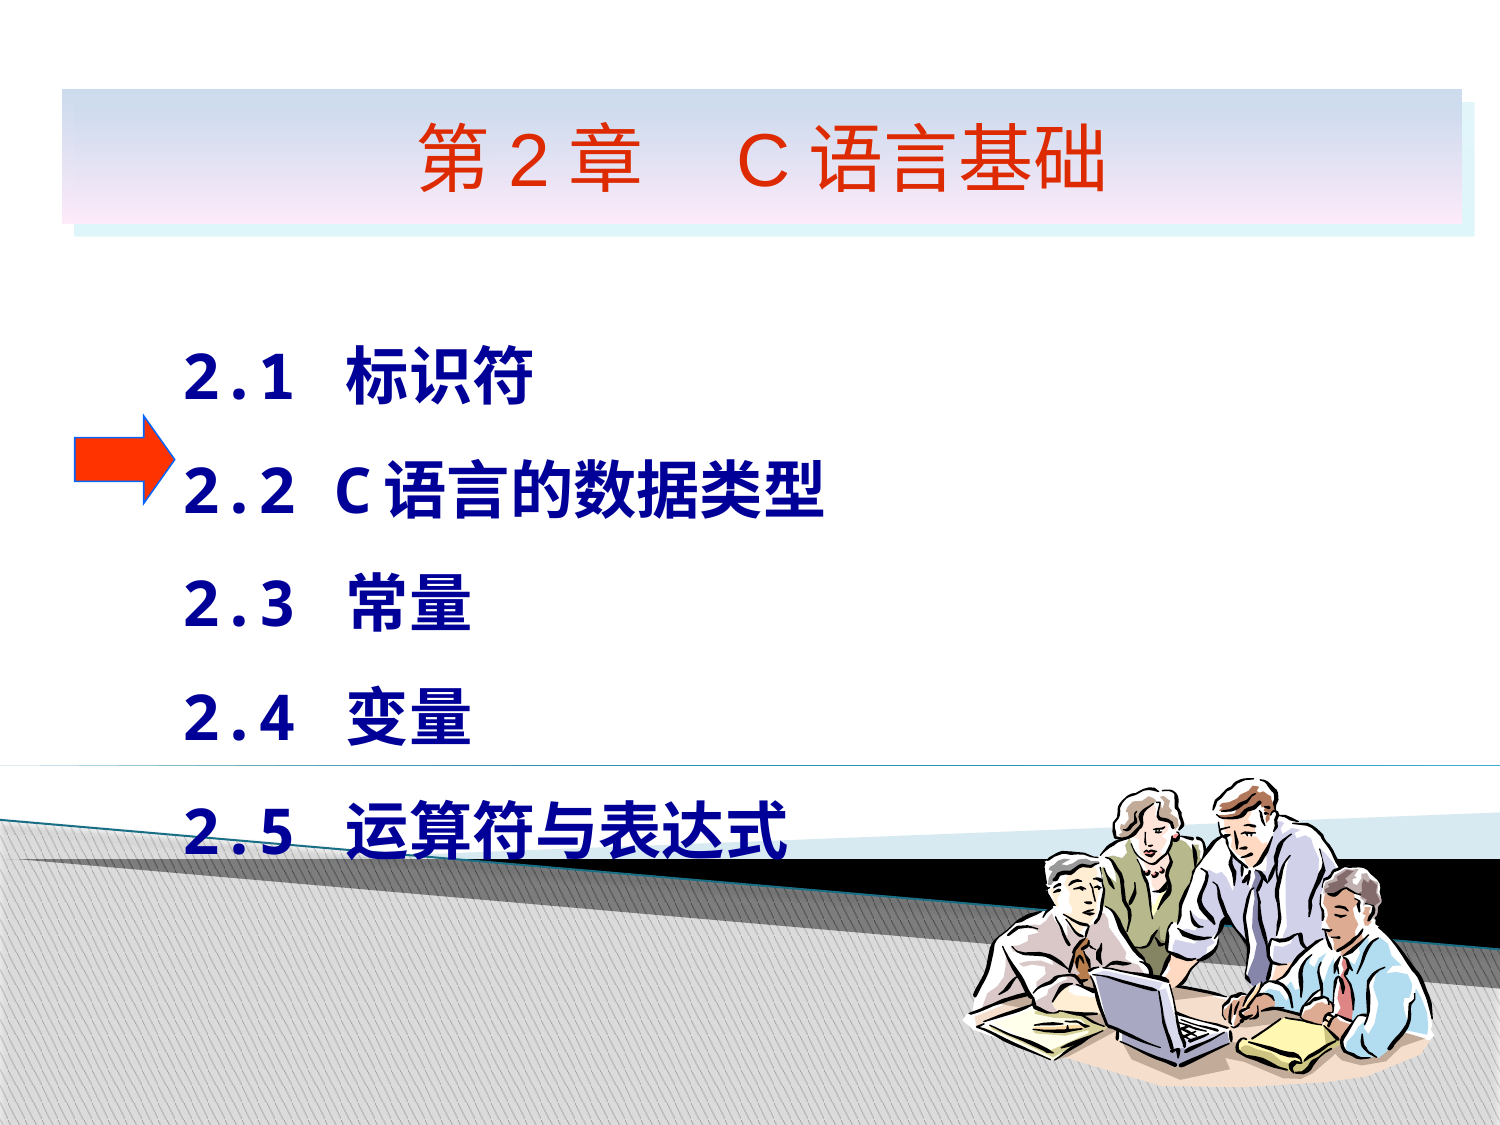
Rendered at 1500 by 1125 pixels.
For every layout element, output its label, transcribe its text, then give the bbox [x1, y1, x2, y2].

picture [5, 859, 174, 873]
text_box [74, 415, 175, 504]
picture [279, 774, 1500, 1091]
subtitle 2.1 标识符 2.2 C语言的数据类型 2.3 常量 2.4 变量 2.5 运算符与表达式 [174, 290, 1451, 882]
text_box 第2章 C语言基础 [62, 89, 1462, 224]
